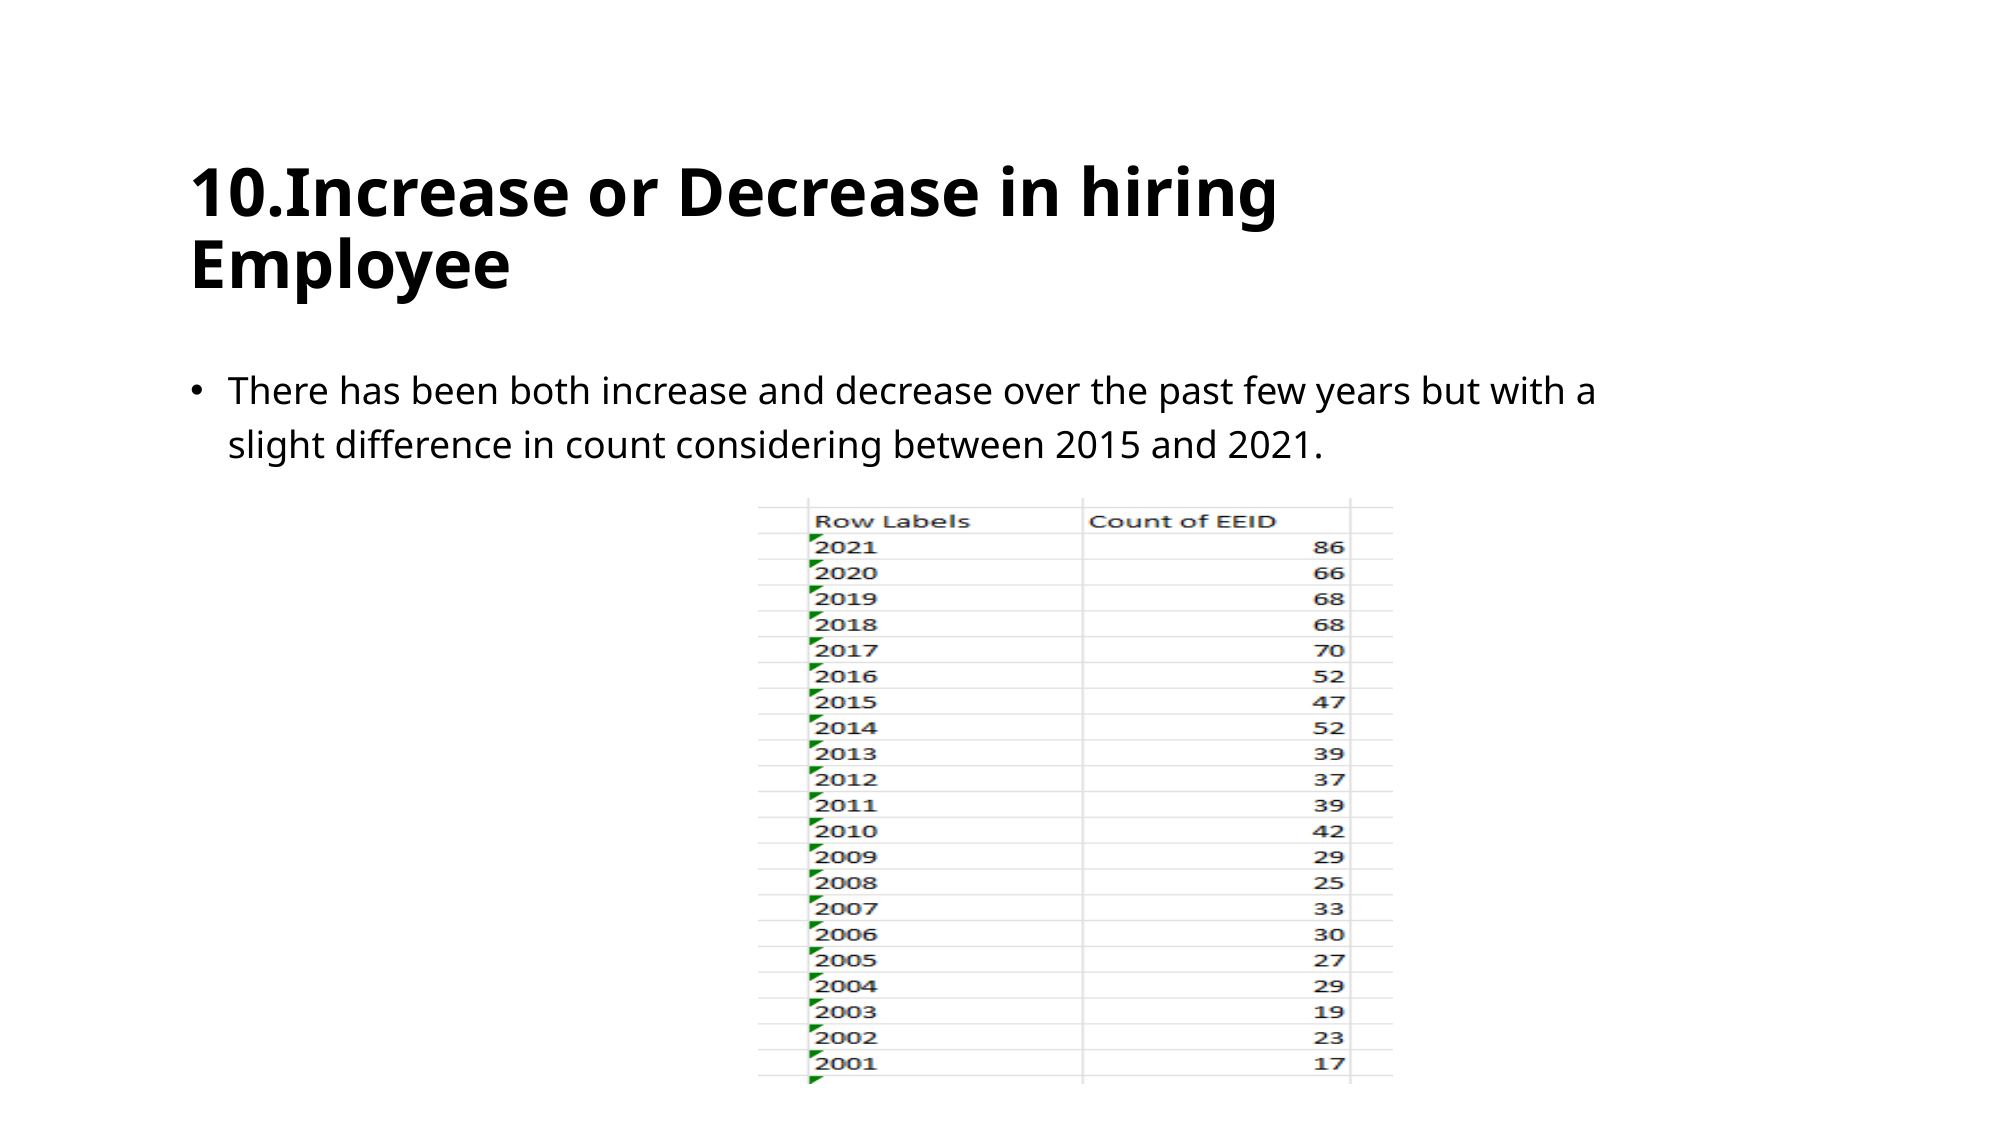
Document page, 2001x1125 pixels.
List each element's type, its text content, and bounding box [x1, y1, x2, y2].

title 10.Increase or Decrease in hiring Employee [174, 153, 1633, 311]
list There has been both increase and decrease over the past few years but with a slight difference in count considering between 2015 and 2021. [175, 351, 1633, 955]
picture [758, 498, 1393, 1084]
